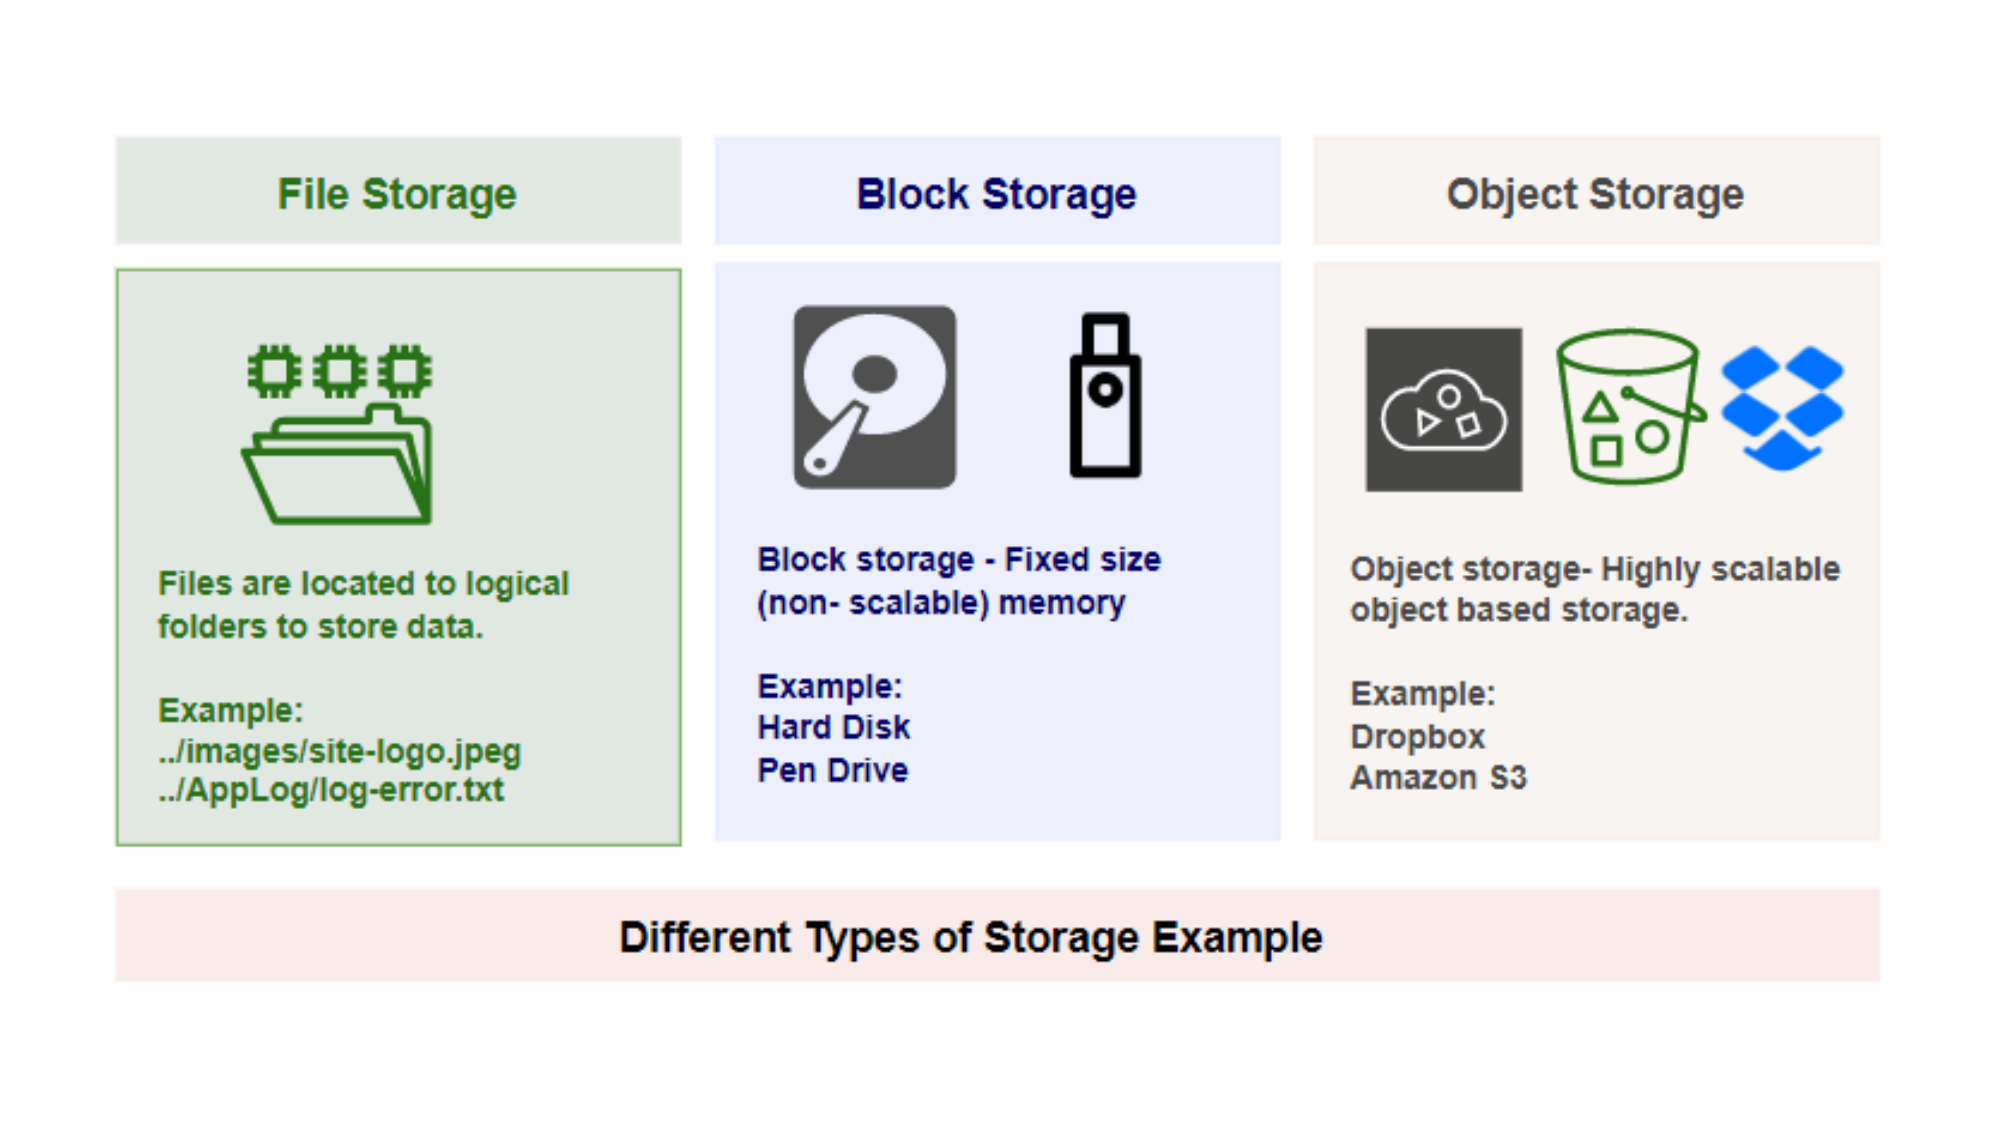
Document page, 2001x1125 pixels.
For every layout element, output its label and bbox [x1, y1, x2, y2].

list [105, 128, 1895, 996]
